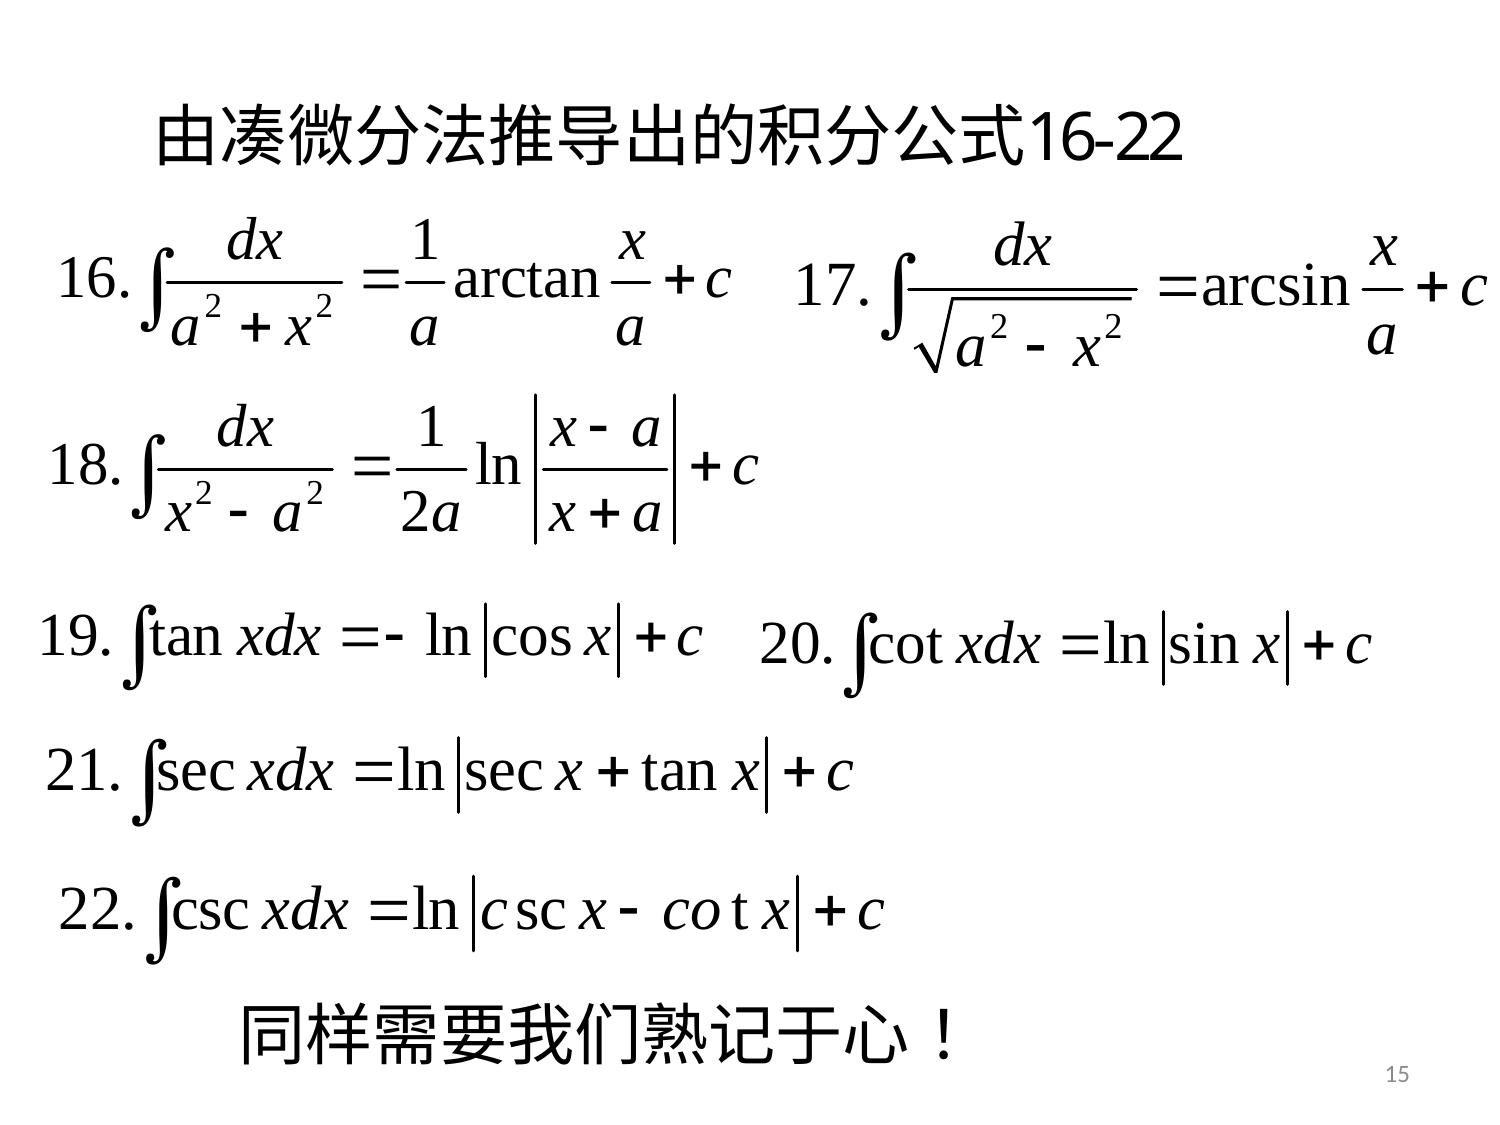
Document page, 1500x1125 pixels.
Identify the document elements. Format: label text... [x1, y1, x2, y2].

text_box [45, 382, 770, 556]
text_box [152, 93, 1189, 184]
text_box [34, 583, 715, 697]
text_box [749, 591, 1384, 705]
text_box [236, 991, 948, 1082]
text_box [791, 205, 1500, 385]
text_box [35, 717, 868, 833]
slide_number 15 [1074, 1042, 1425, 1103]
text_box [49, 855, 898, 972]
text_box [53, 201, 742, 359]
